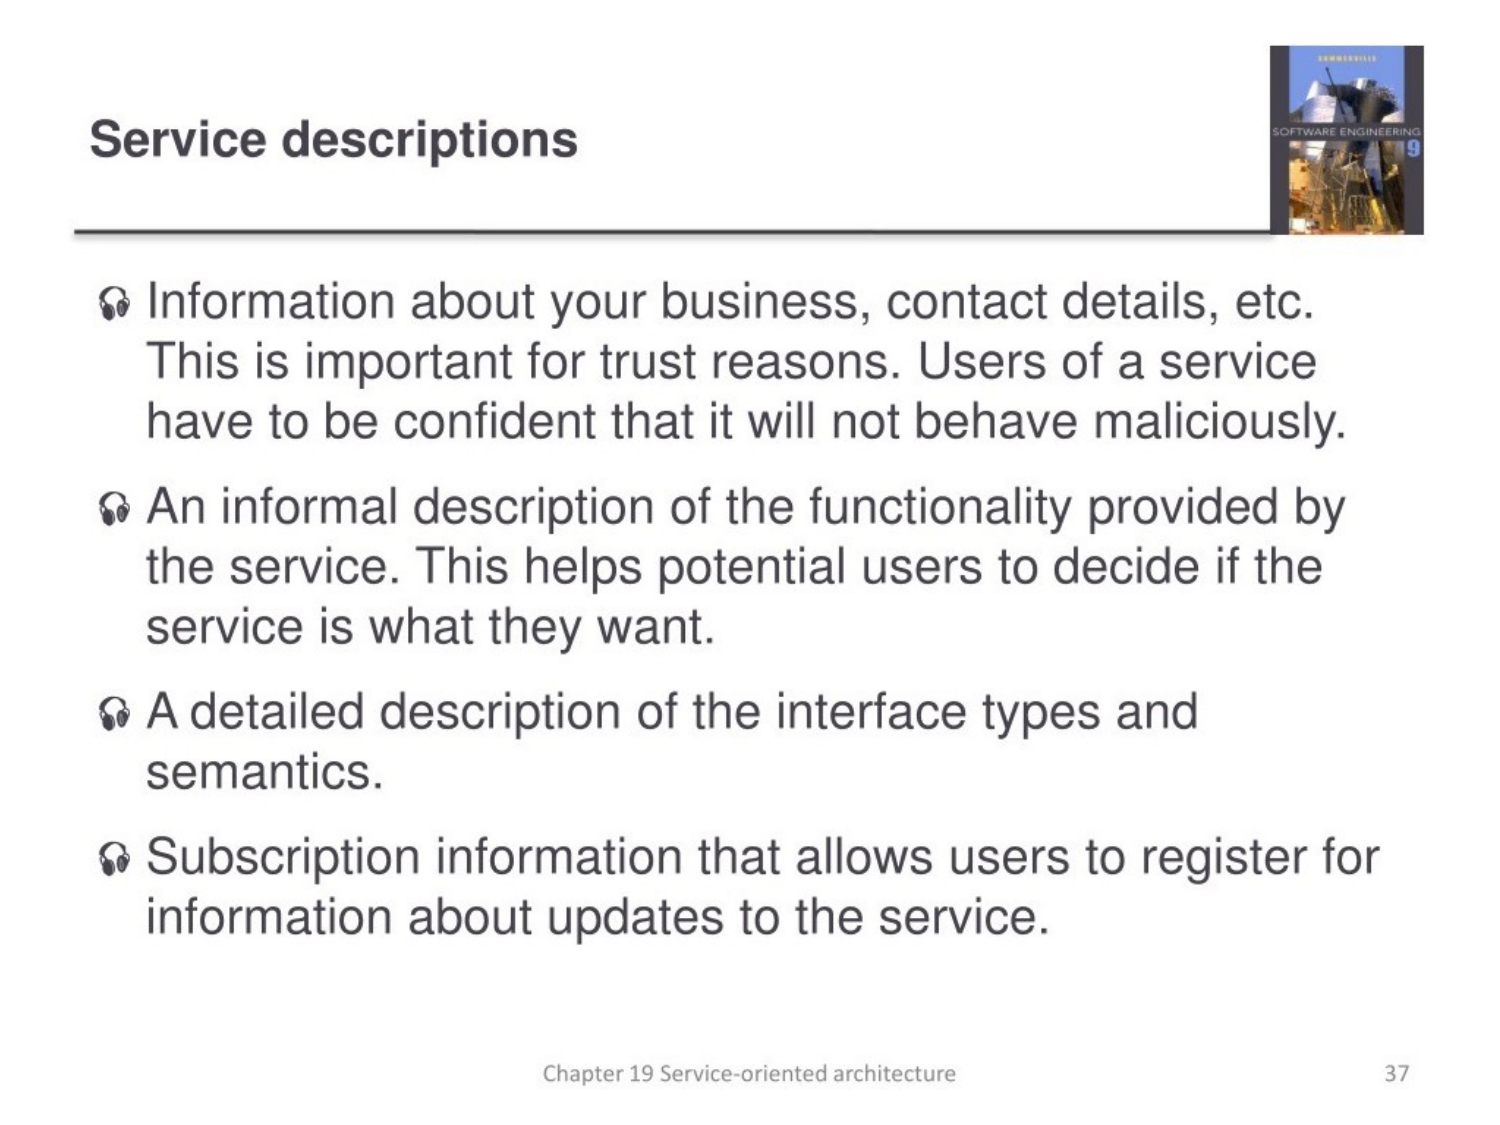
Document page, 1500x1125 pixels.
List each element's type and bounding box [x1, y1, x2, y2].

picture [67, 43, 1430, 1091]
